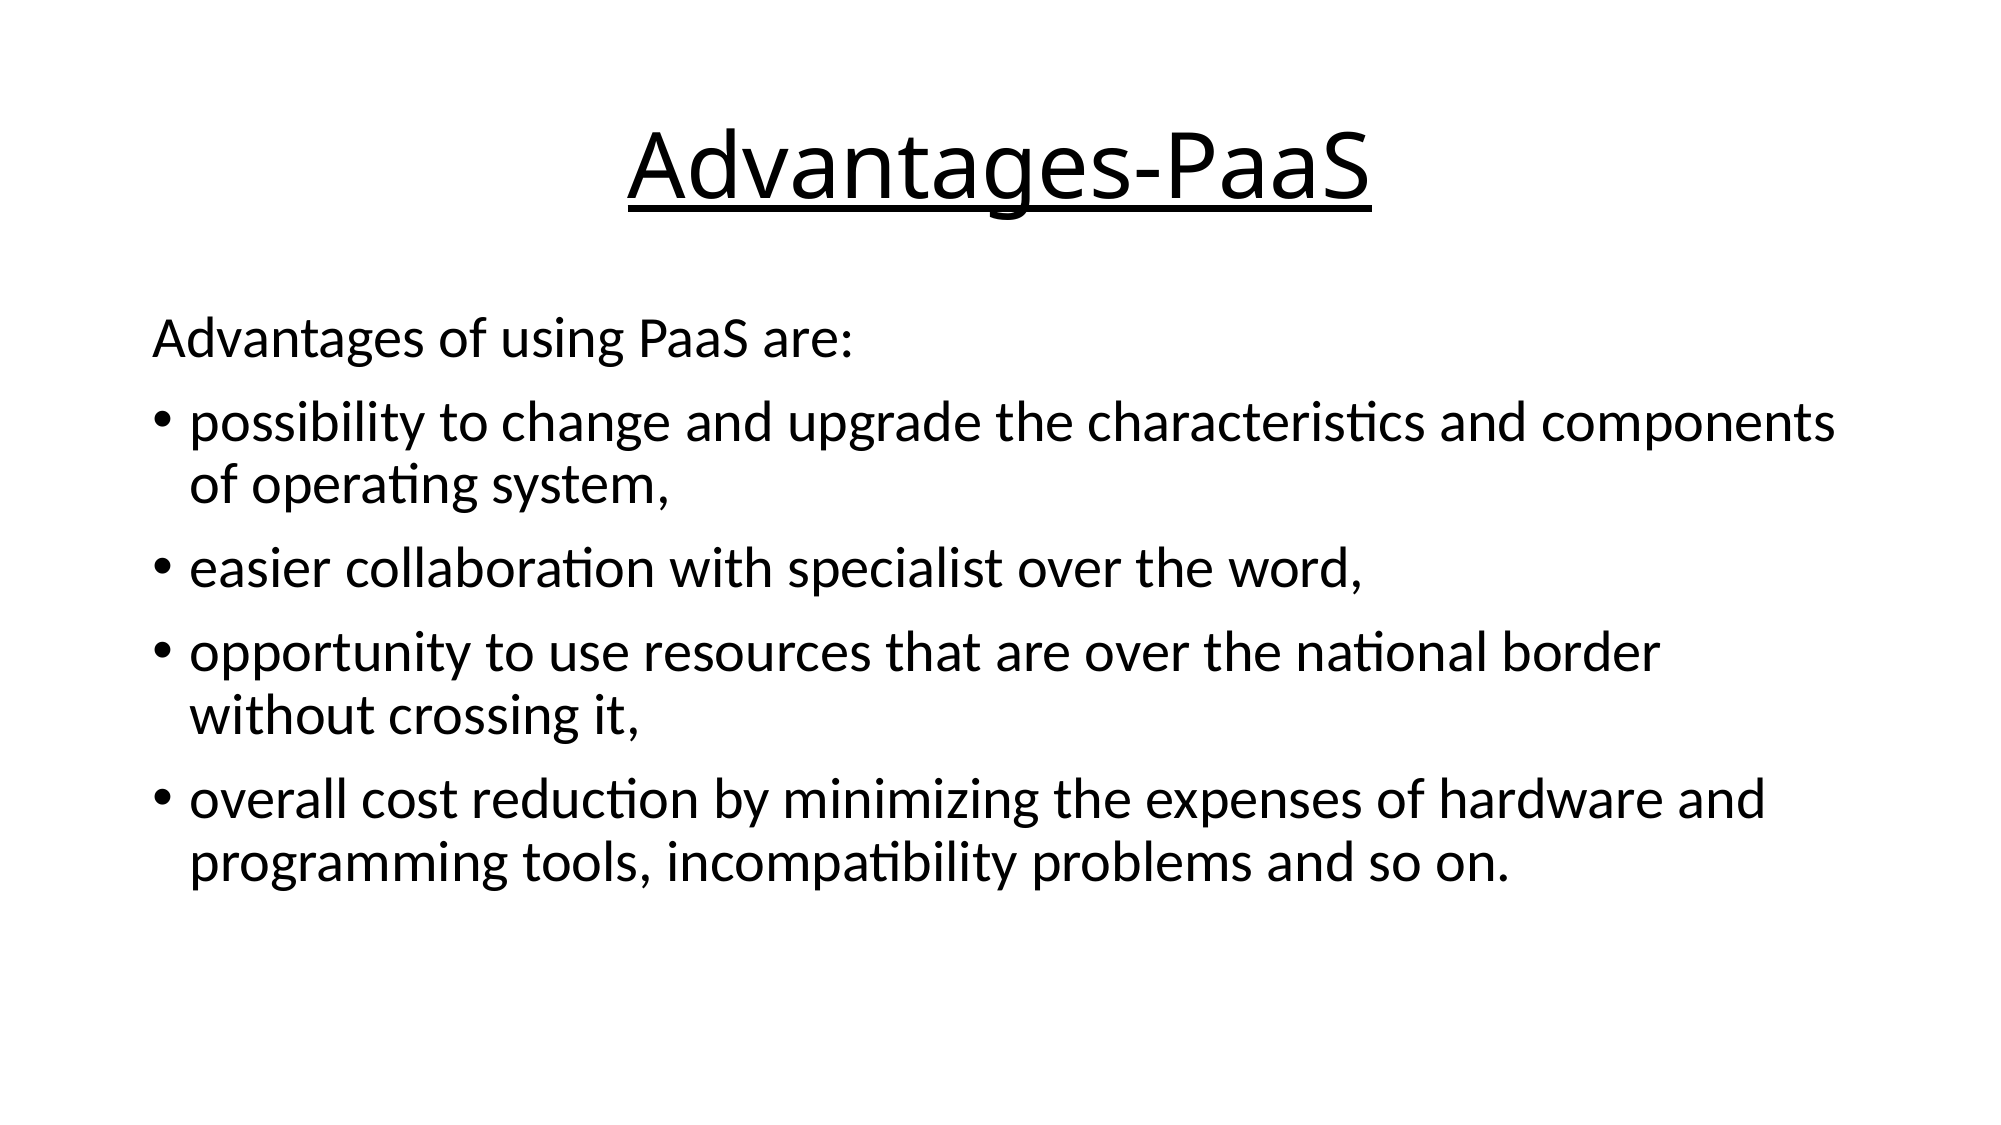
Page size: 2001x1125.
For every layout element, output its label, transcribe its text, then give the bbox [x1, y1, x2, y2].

list Advantages of using PaaS are: possibility to change and upgrade the characteristics and components of operating system, easier collaboration with specialist over the word, opportunity to use resources that are over the national border without crossing it, overall cost reduction by minimizing the expenses of hardware and programming tools, incompatibility problems and so on. [137, 299, 1863, 1014]
title Advantages-PaaS [137, 59, 1863, 278]
